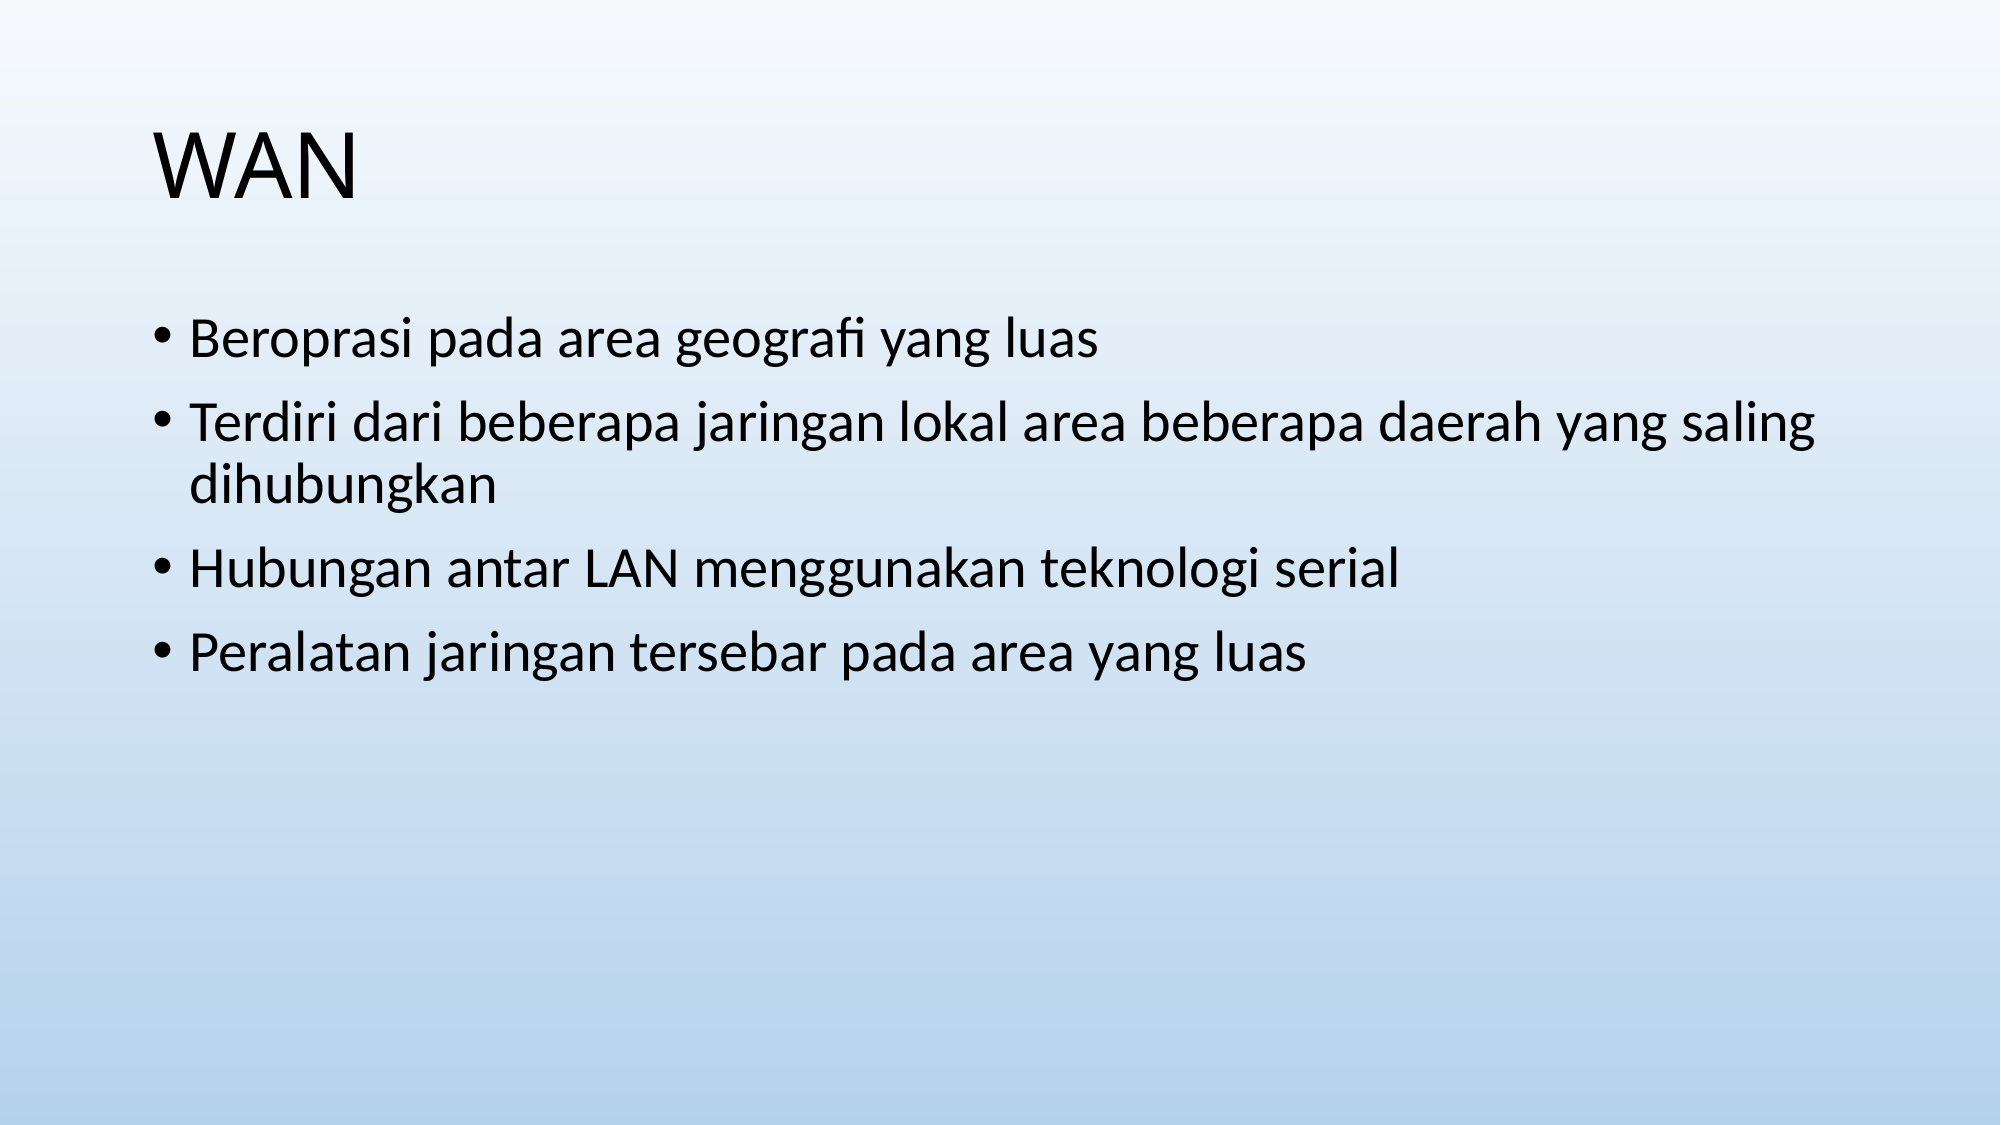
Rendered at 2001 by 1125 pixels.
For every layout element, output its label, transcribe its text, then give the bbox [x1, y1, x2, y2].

title WAN [137, 59, 1863, 278]
list Beroprasi pada area geografi yang luas Terdiri dari beberapa jaringan lokal area beberapa daerah yang saling dihubungkan Hubungan antar LAN menggunakan teknologi serial Peralatan jaringan tersebar pada area yang luas [137, 299, 1863, 1014]
